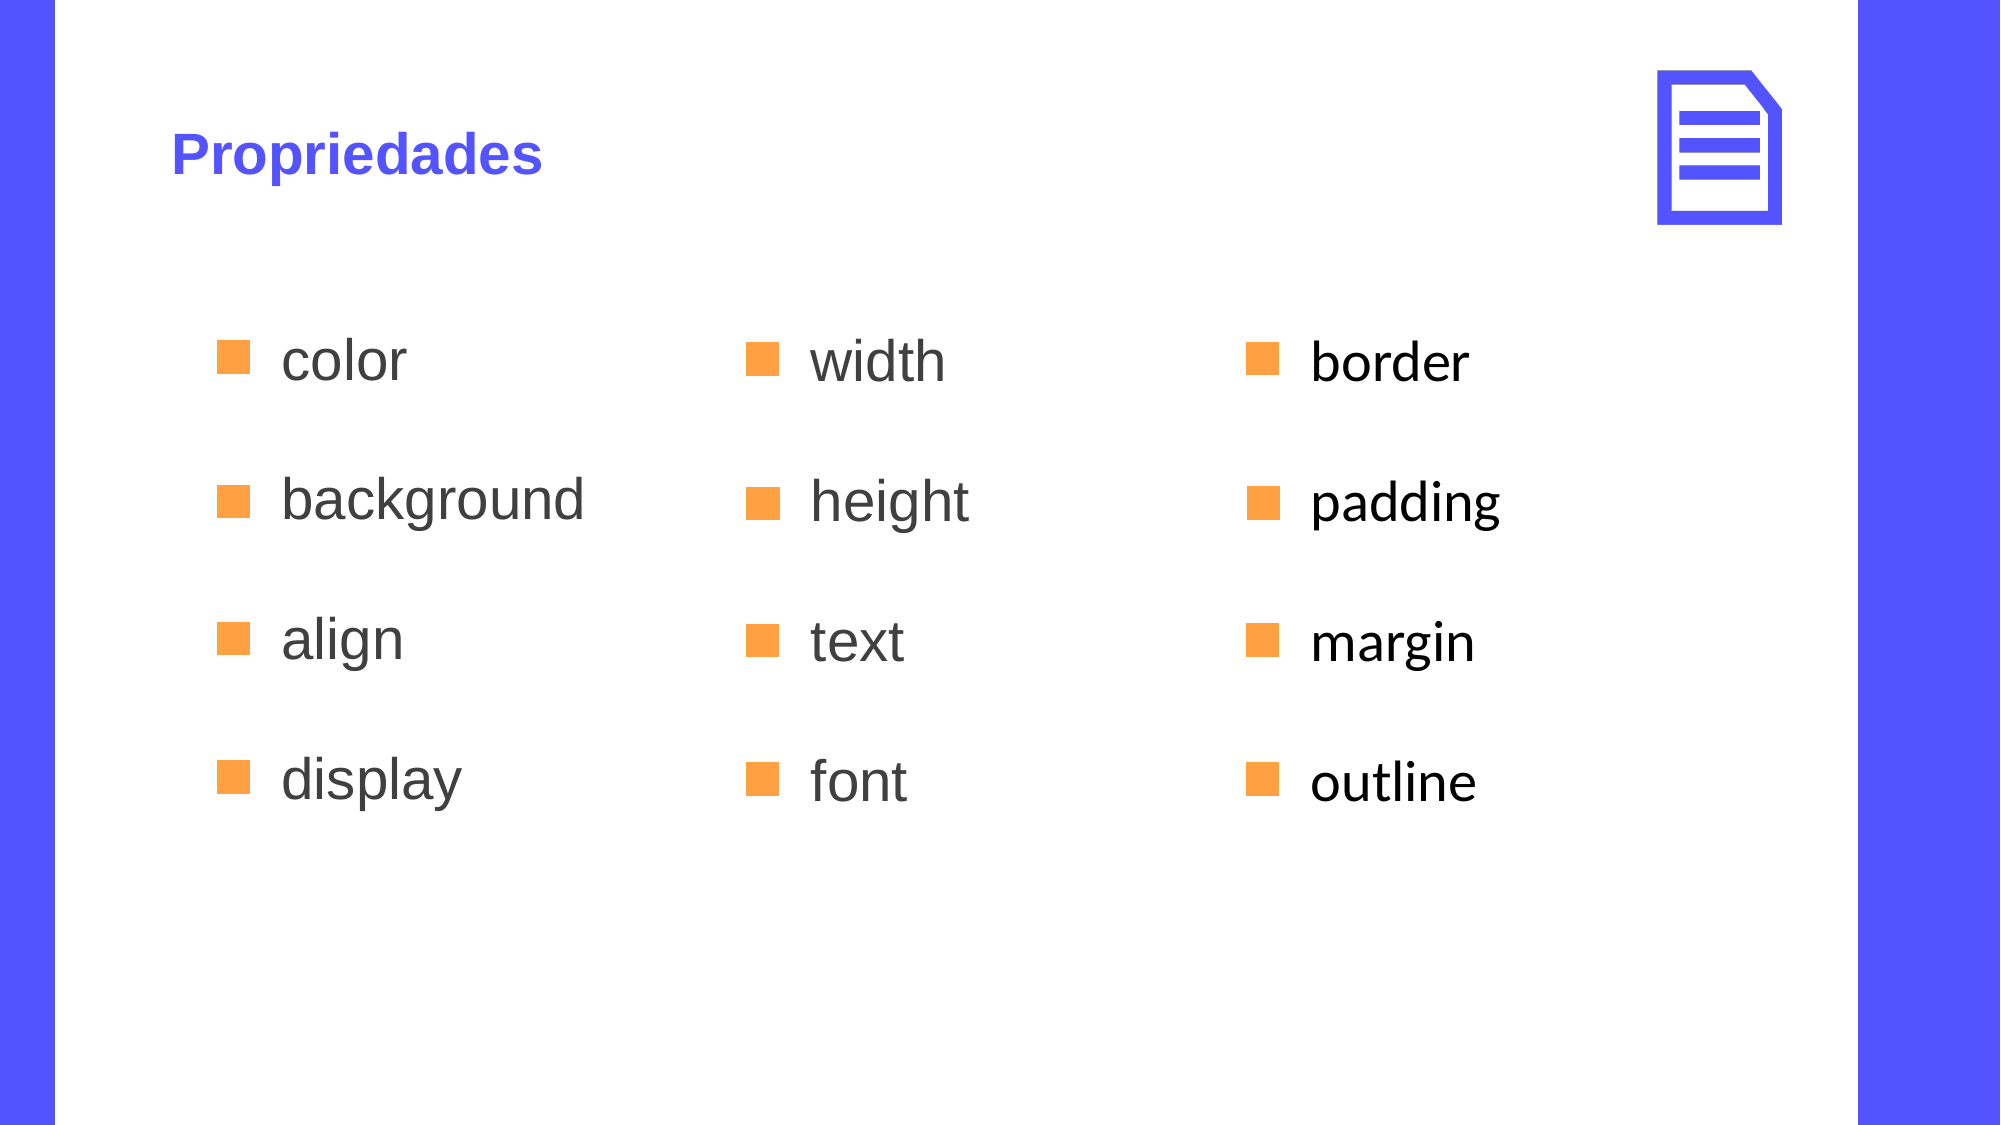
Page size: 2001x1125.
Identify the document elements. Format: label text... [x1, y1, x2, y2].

picture [1655, 69, 1783, 225]
text_box [0, 0, 55, 1125]
text_box [217, 760, 250, 794]
text_box [217, 485, 250, 518]
text_box [1246, 623, 1279, 657]
text_box [217, 622, 250, 655]
text_box Propriedades [156, 117, 1258, 202]
text_box [1246, 762, 1279, 796]
text_box [217, 340, 250, 374]
text_box [1247, 486, 1280, 520]
text_box [746, 342, 779, 376]
text_box [746, 624, 779, 657]
text_box [746, 487, 780, 520]
text_box border padding margin outline [1296, 315, 1696, 821]
text_box width height text font [796, 316, 1196, 821]
text_box [1246, 342, 1279, 375]
text_box color background align display [266, 314, 667, 819]
text_box [746, 762, 779, 796]
text_box [1858, 0, 2000, 1125]
